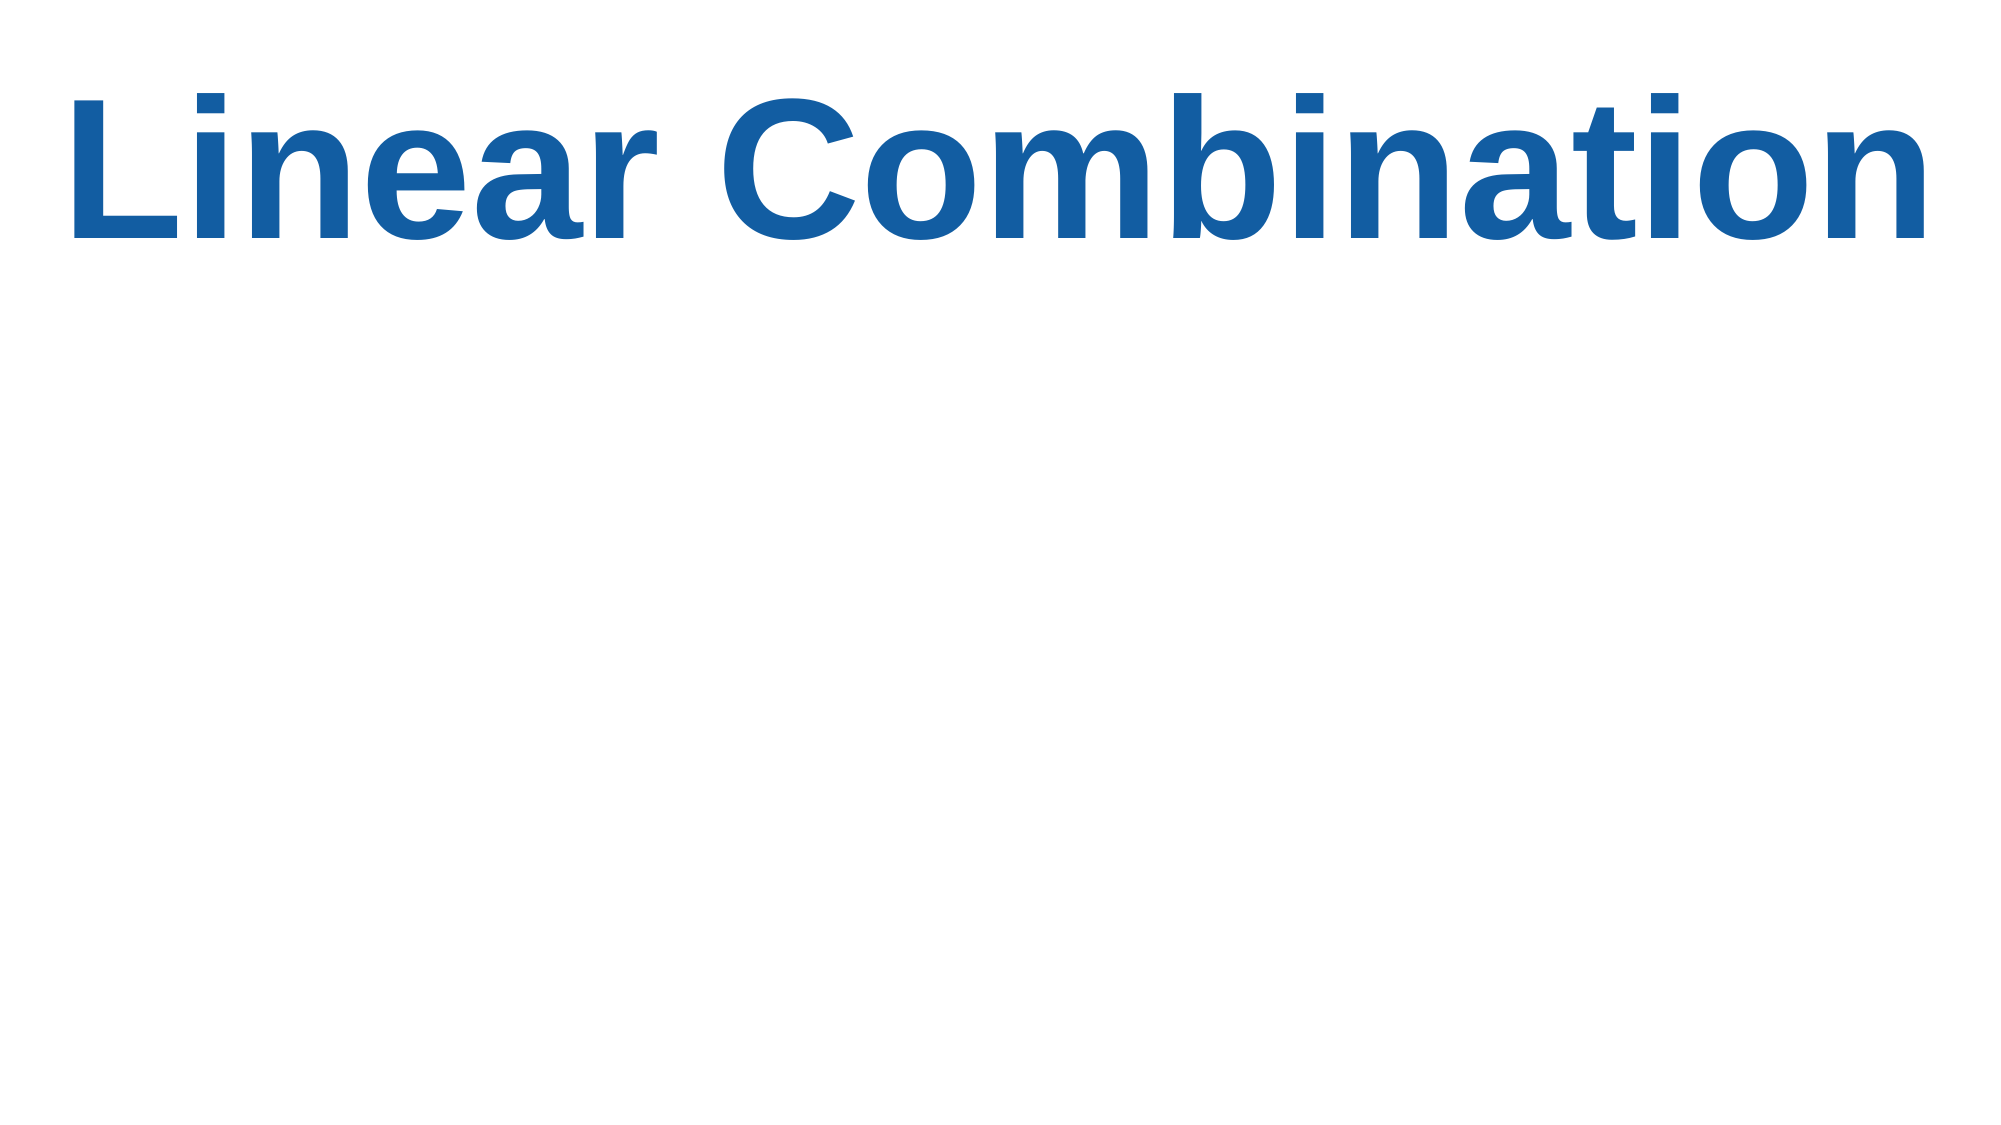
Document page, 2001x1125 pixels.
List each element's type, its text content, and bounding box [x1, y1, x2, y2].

title Linear Combination [40, 110, 1960, 238]
